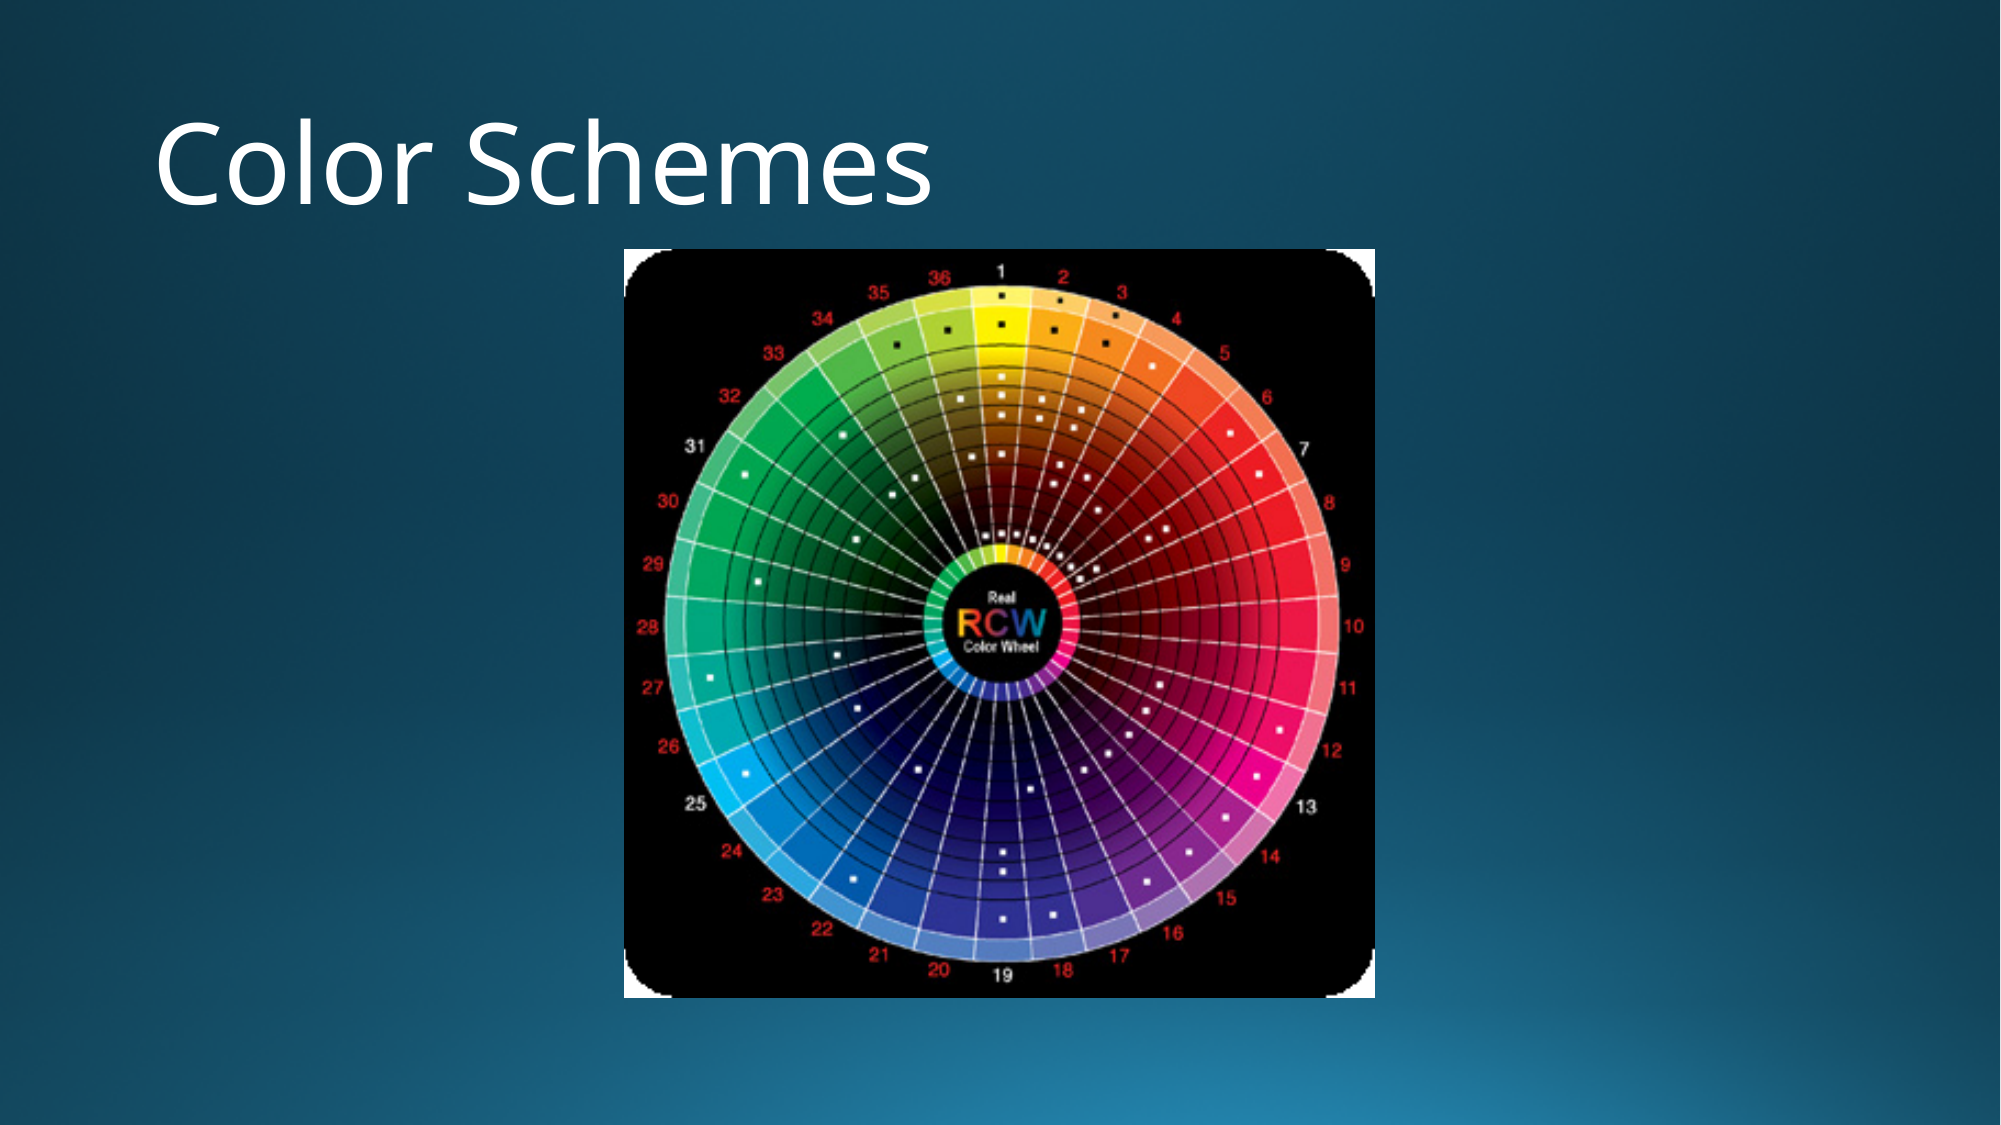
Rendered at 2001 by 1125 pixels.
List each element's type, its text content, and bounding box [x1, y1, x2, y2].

title Color Schemes [137, 59, 1863, 278]
picture [0, 0, 2001, 1125]
